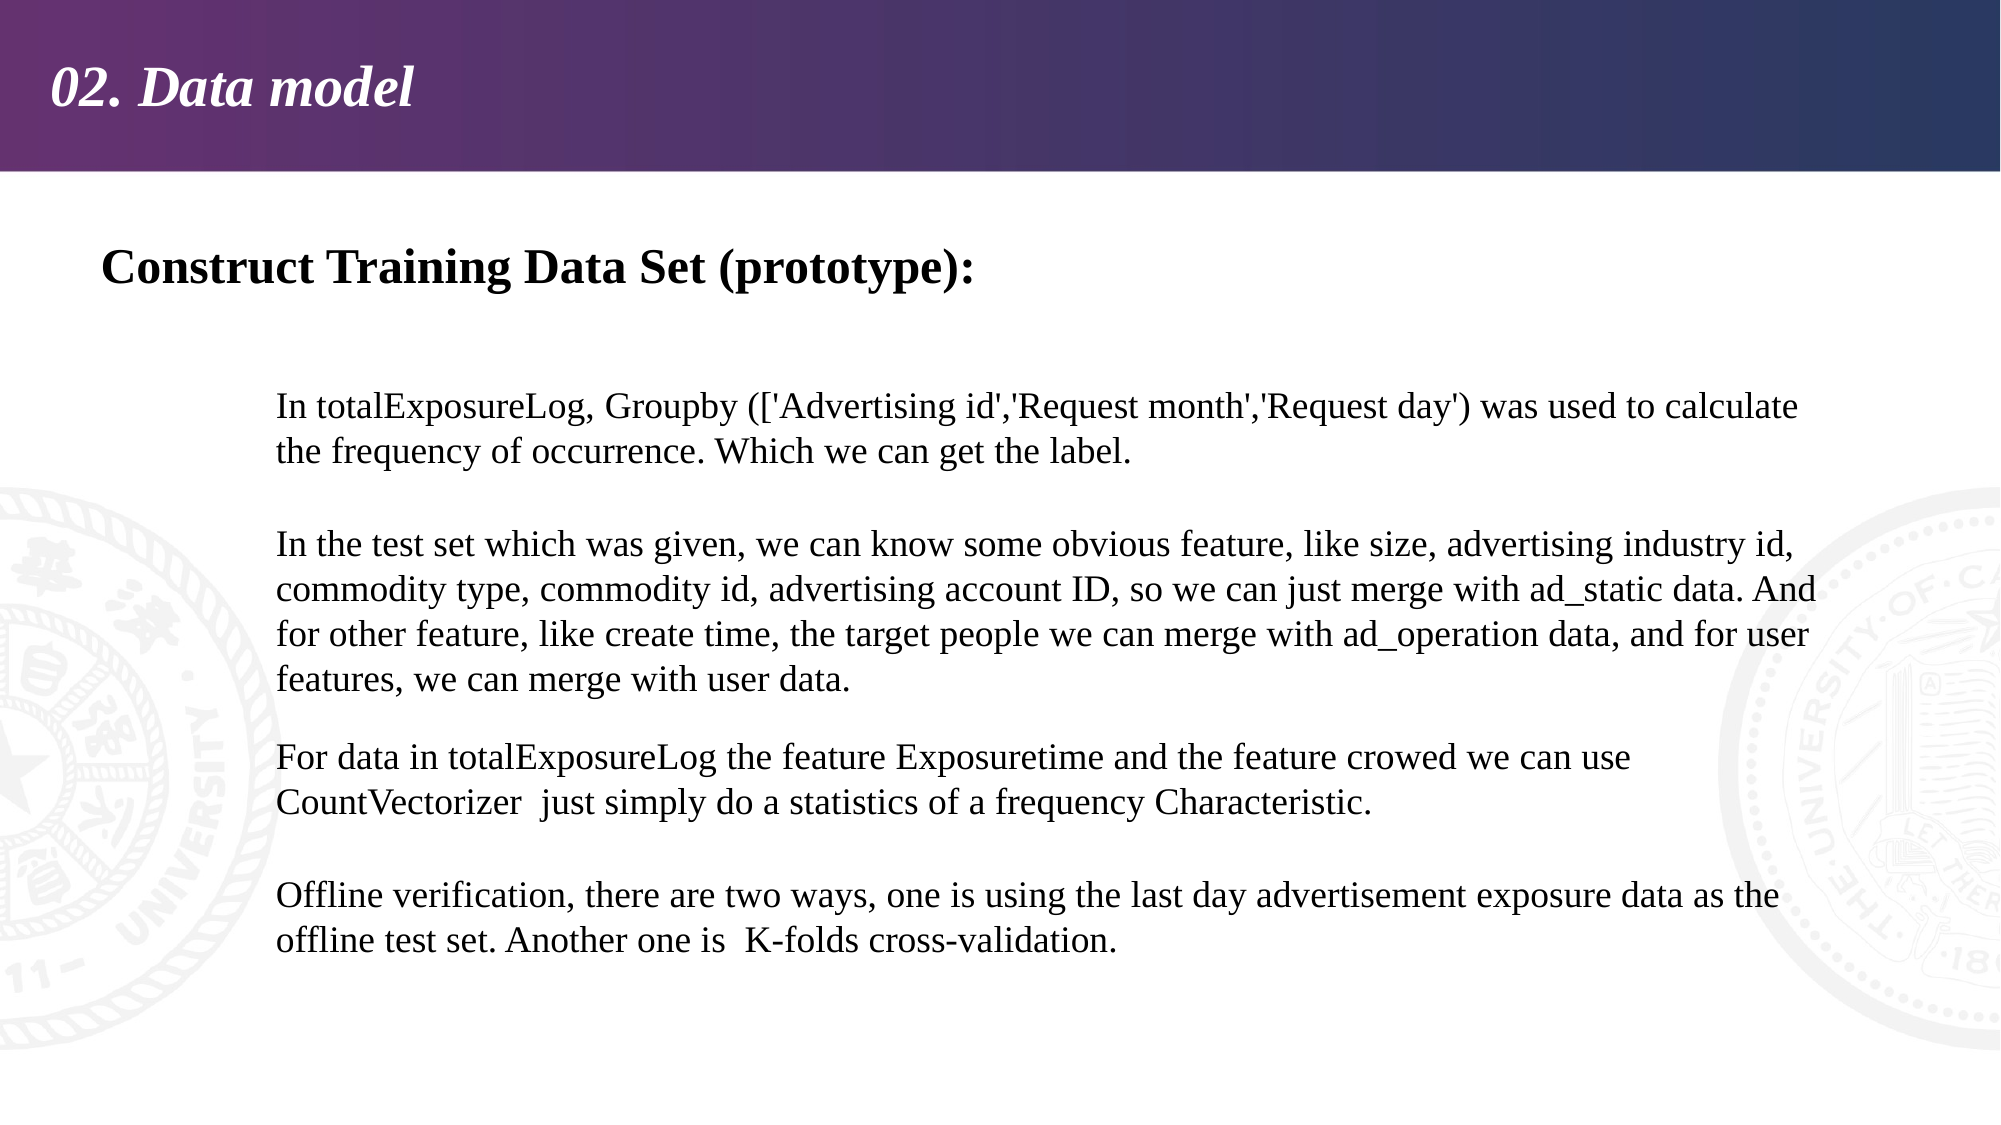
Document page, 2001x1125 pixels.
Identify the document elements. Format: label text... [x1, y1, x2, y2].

text_box In the test set which was given, we can know some obvious feature, like size, advertising industry id, commodity type, commodity id, advertising account ID, so we can just merge with ad_static data. And for other feature, like create time, the target people we can merge with ad_operation data, and for user features, we can merge with user data. [261, 511, 1863, 707]
text_box 02. Data model [35, 54, 794, 122]
text_box In totalExposureLog, Groupby (['Advertising id','Request month','Request day') was used to calculate the frequency of occurrence. Which we can get the label. [261, 373, 1863, 478]
picture [0, 0, 2001, 1125]
text_box Offline verification, there are two ways, one is using the last day advertisement exposure data as the offline test set. Another one is K-folds cross-validation. [261, 863, 1863, 968]
text_box For data in totalExposureLog the feature Exposuretime and the feature crowed we can use CountVectorizer just simply do a statistics of a frequency Characteristic. [261, 724, 1723, 830]
text_box Construct Training Data Set (prototype): [85, 226, 1206, 301]
